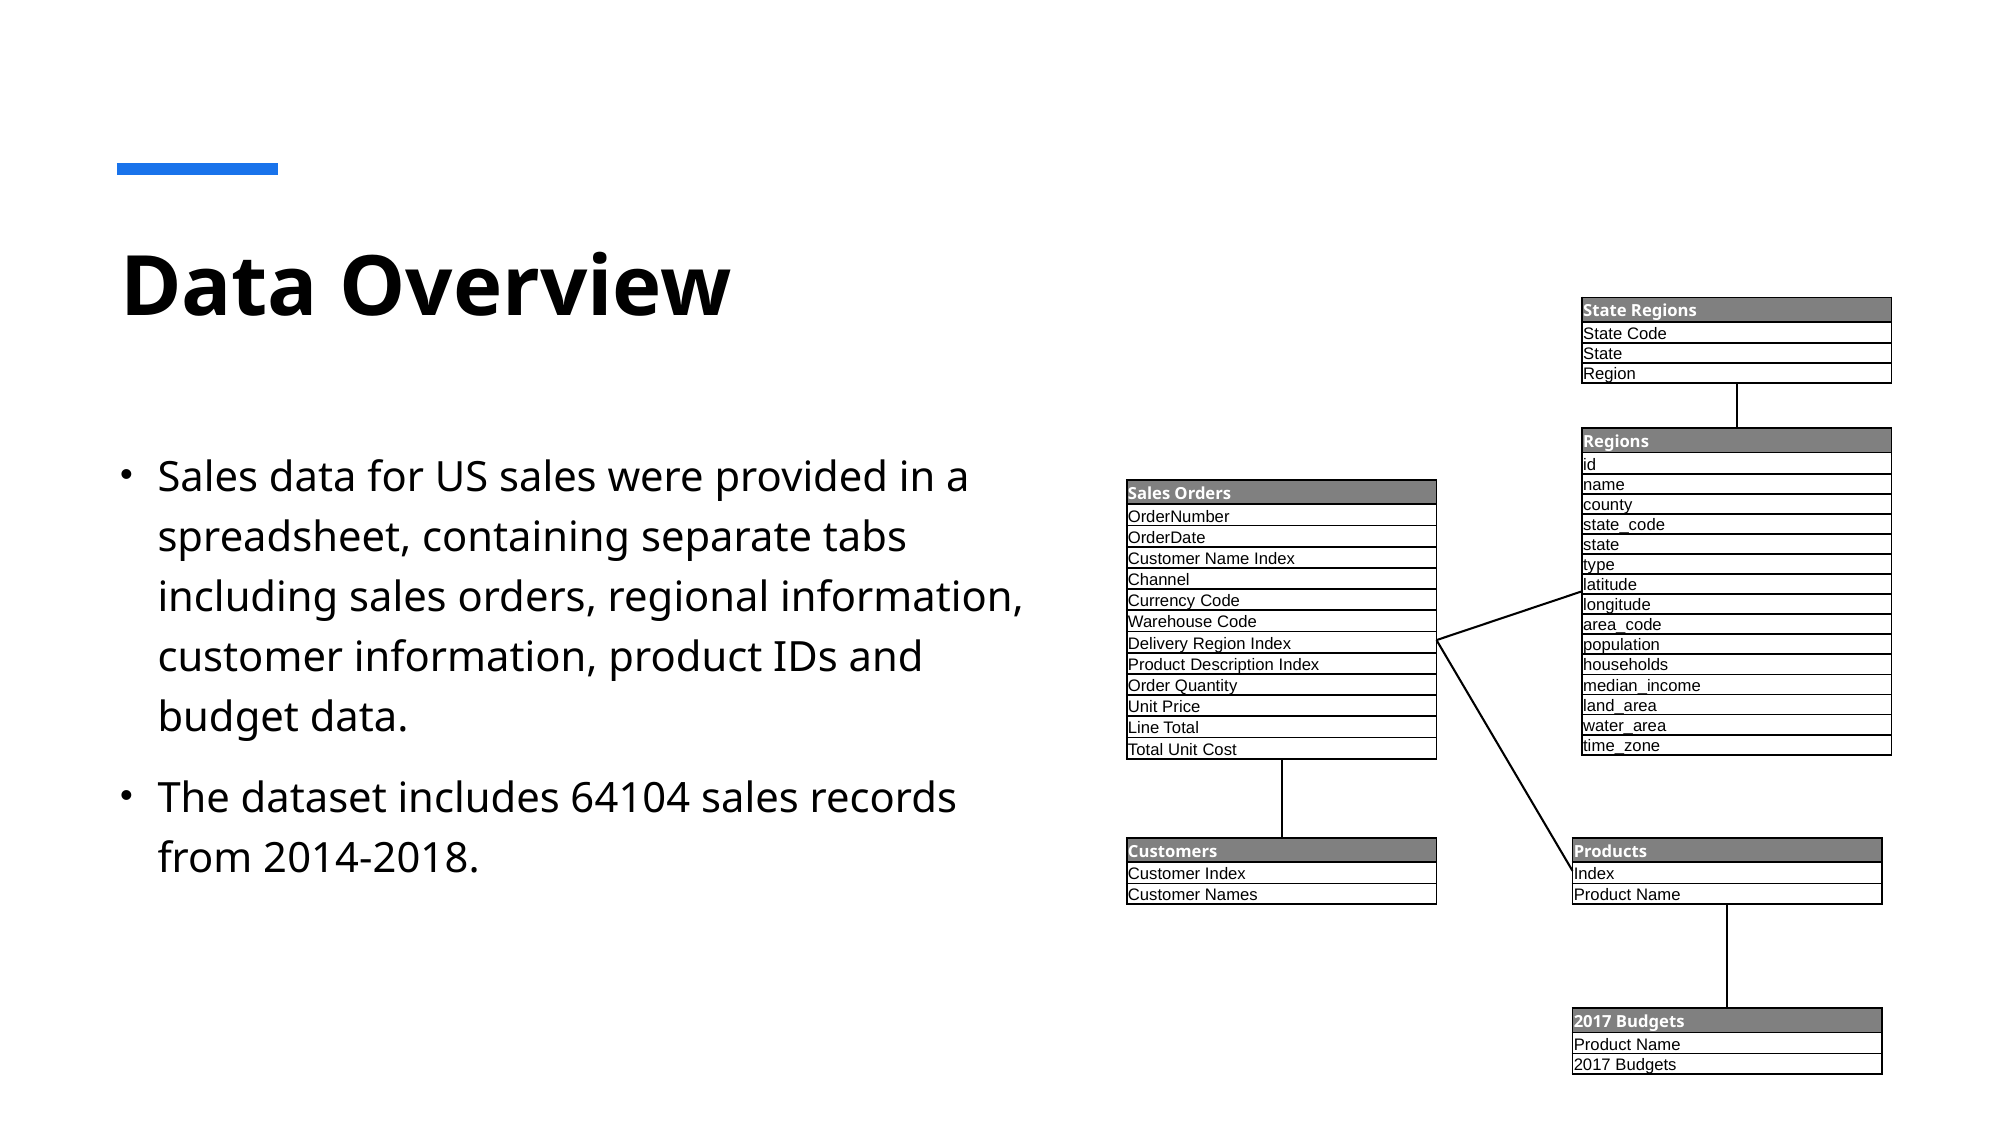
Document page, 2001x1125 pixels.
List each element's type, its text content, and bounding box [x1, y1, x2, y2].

title Data Overview [105, 224, 1892, 405]
table_cell Customer Name Index [1128, 548, 1436, 567]
table_cell OrderNumber [1128, 505, 1436, 525]
table_cell id [1583, 453, 1891, 473]
table_cell median_income [1583, 675, 1891, 694]
table_cell county [1583, 495, 1891, 513]
table_header Regions [1583, 429, 1891, 452]
table_cell Product Name [1573, 1033, 1881, 1053]
table_header State Regions [1583, 298, 1891, 321]
table_cell Delivery Region Index [1128, 632, 1436, 652]
table_header Products [1573, 839, 1881, 861]
table_cell area_code [1583, 615, 1891, 633]
table_cell land_area [1583, 695, 1891, 714]
table_cell latitude [1583, 575, 1891, 593]
list Sales data for US sales were provided in a spreadsheet, containing separate tabs including sales orders, regional information, customer information, product IDs and budget data. The dataset includes 64104 sales records from 2014-2018. [105, 431, 1044, 1017]
table_cell Line Total [1128, 717, 1436, 737]
table_cell Index [1573, 863, 1881, 883]
table_cell State [1583, 344, 1891, 362]
table_cell water_area [1583, 715, 1891, 734]
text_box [1436, 640, 1573, 870]
table_cell population [1583, 635, 1891, 653]
table_cell State Code [1583, 323, 1891, 342]
table_cell state [1583, 535, 1891, 553]
table_cell name [1583, 475, 1891, 493]
table_cell Channel [1128, 569, 1436, 588]
table_cell state_code [1583, 515, 1891, 533]
table_header Sales Orders [1128, 481, 1436, 503]
table_cell Customer Index [1128, 863, 1436, 883]
table_cell Order Quantity [1128, 675, 1436, 694]
table_cell Warehouse Code [1128, 611, 1436, 631]
table_cell OrderDate [1128, 526, 1436, 546]
table_cell 2017 Budgets [1573, 1054, 1881, 1073]
table_cell households [1583, 655, 1891, 674]
table_cell Product Description Index [1128, 654, 1436, 673]
table_cell Product Name [1573, 884, 1881, 903]
table_cell Customer Names [1128, 884, 1436, 903]
table_cell Total Unit Cost [1128, 738, 1436, 758]
table_cell type [1583, 555, 1891, 573]
table_cell Unit Price [1128, 696, 1436, 715]
table_cell time_zone [1583, 736, 1891, 754]
table_cell Region [1583, 364, 1891, 382]
table_header Customers [1128, 839, 1436, 861]
table_header 2017 Budgets [1573, 1009, 1881, 1032]
table_cell Currency Code [1128, 590, 1436, 609]
table_cell longitude [1583, 595, 1891, 613]
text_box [1436, 598, 1582, 641]
